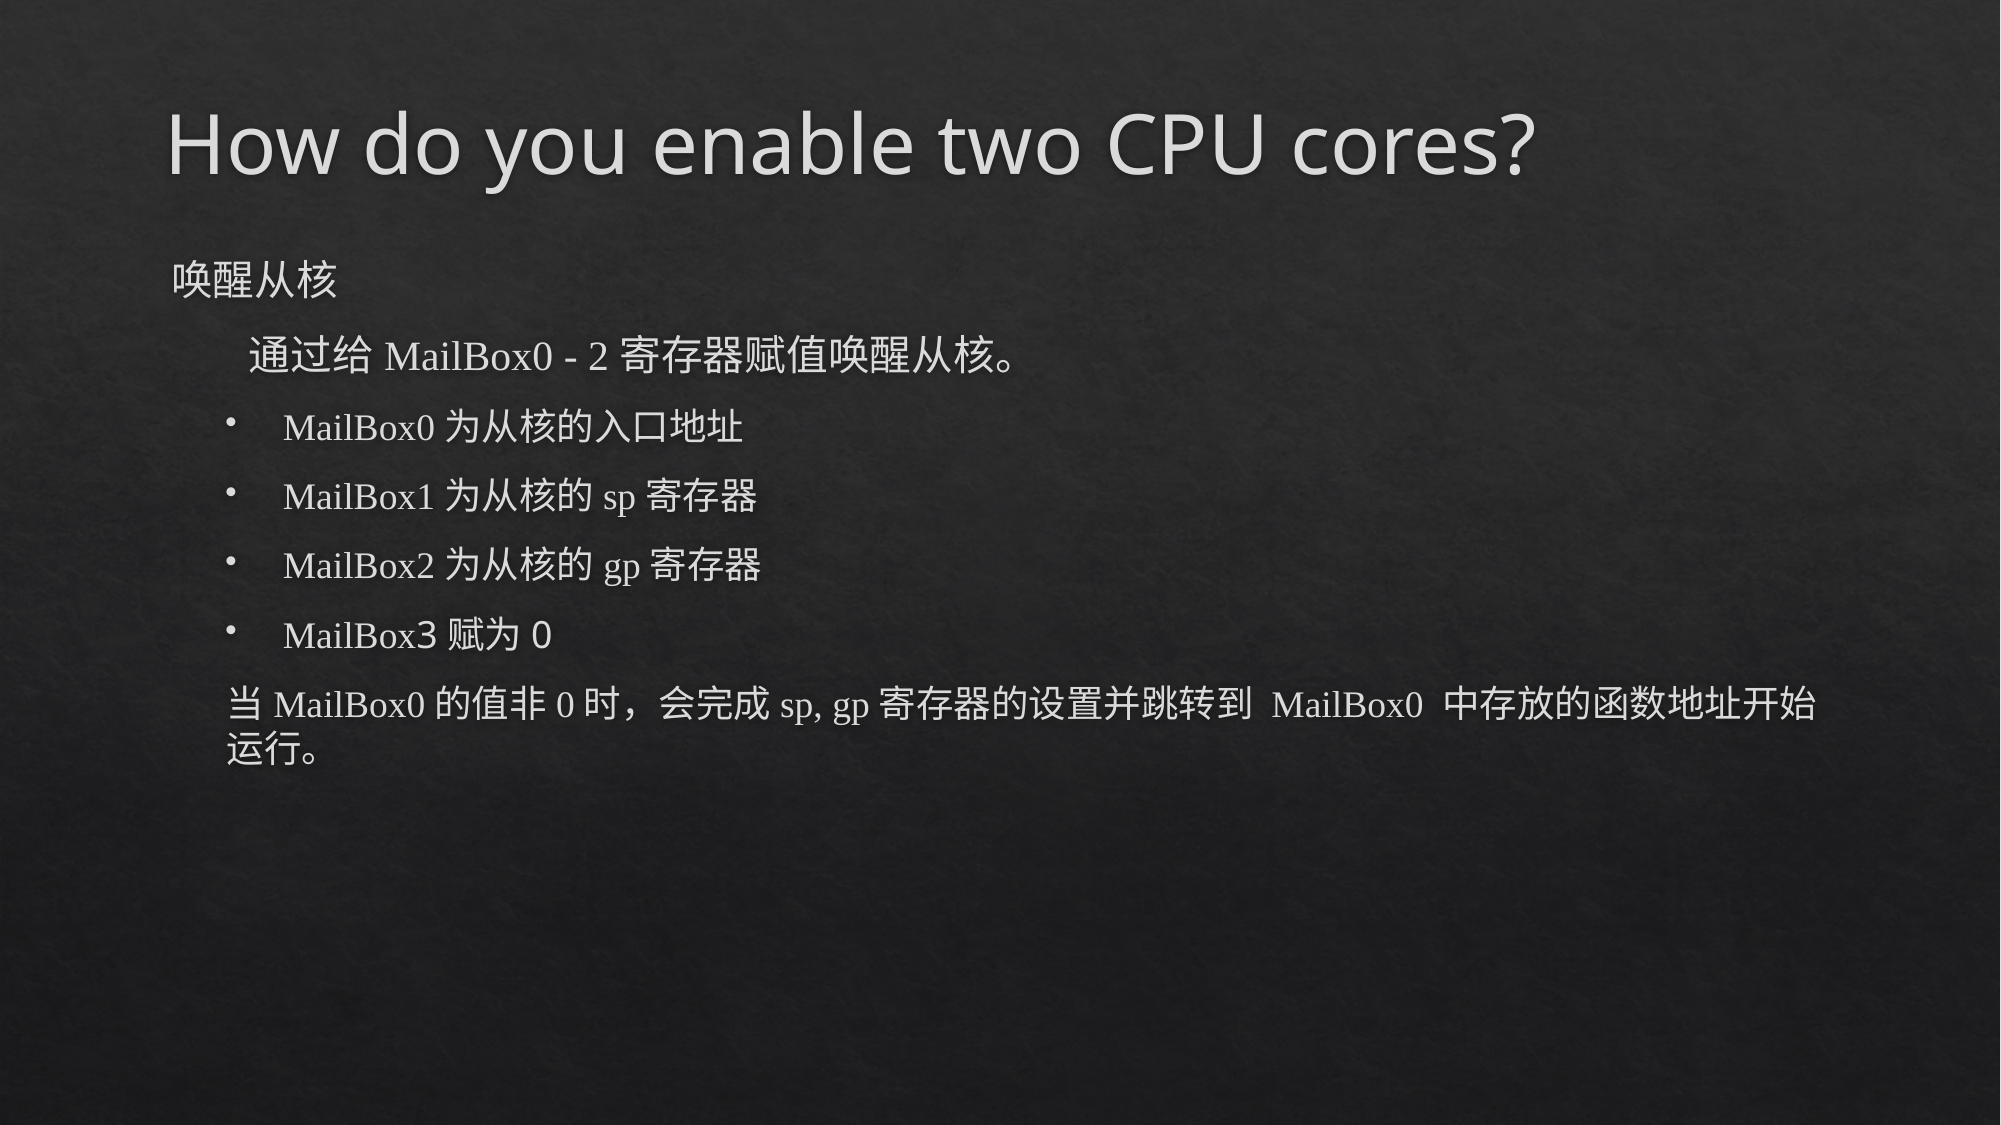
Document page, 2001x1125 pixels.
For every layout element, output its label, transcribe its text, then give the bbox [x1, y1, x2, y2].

title How do you enable two CPU cores? [149, 62, 1849, 222]
list 唤醒从核 通过给MailBox0 - 2寄存器赋值唤醒从核。 MailBox0为从核的入口地址 MailBox1为从核的sp寄存器 MailBox2为从核的gp寄存器 MailBox3赋为0 当MailBox0的值非0时，会完成sp, gp寄存器的设置并跳转到 MailBox0 中存放的函数地址开始运行。 [149, 246, 1849, 1026]
